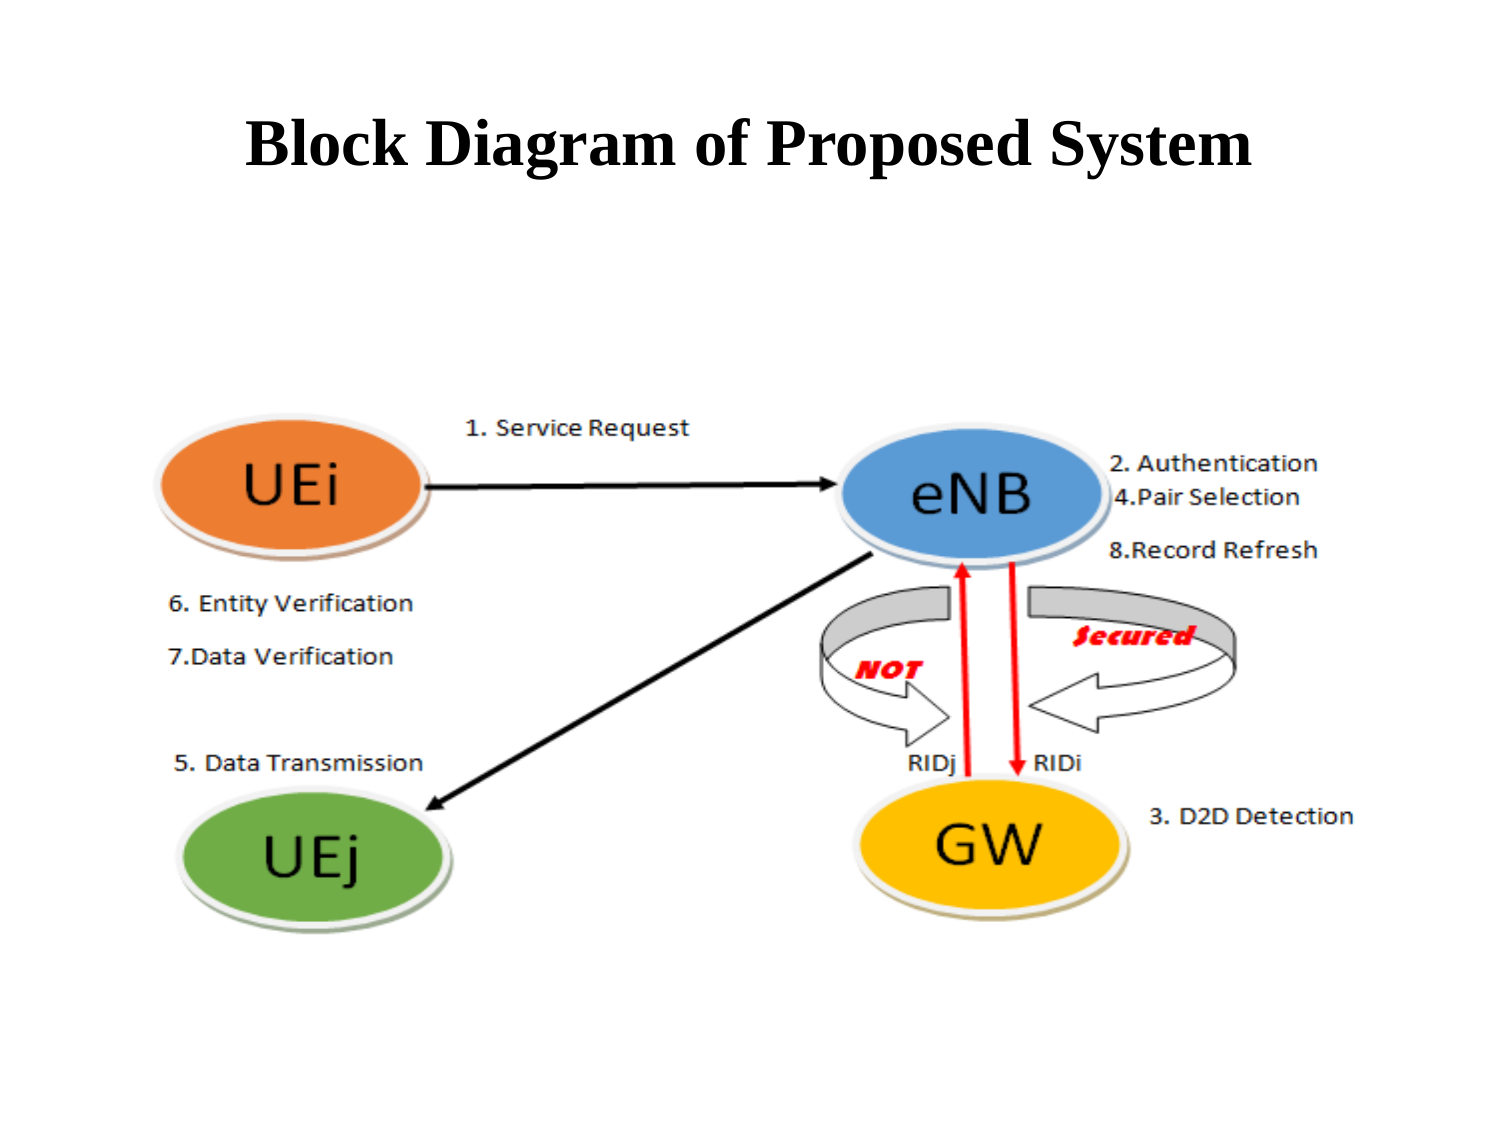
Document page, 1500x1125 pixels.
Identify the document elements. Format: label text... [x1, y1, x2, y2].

title Block Diagram of Proposed System [75, 45, 1425, 233]
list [99, 344, 1413, 1001]
